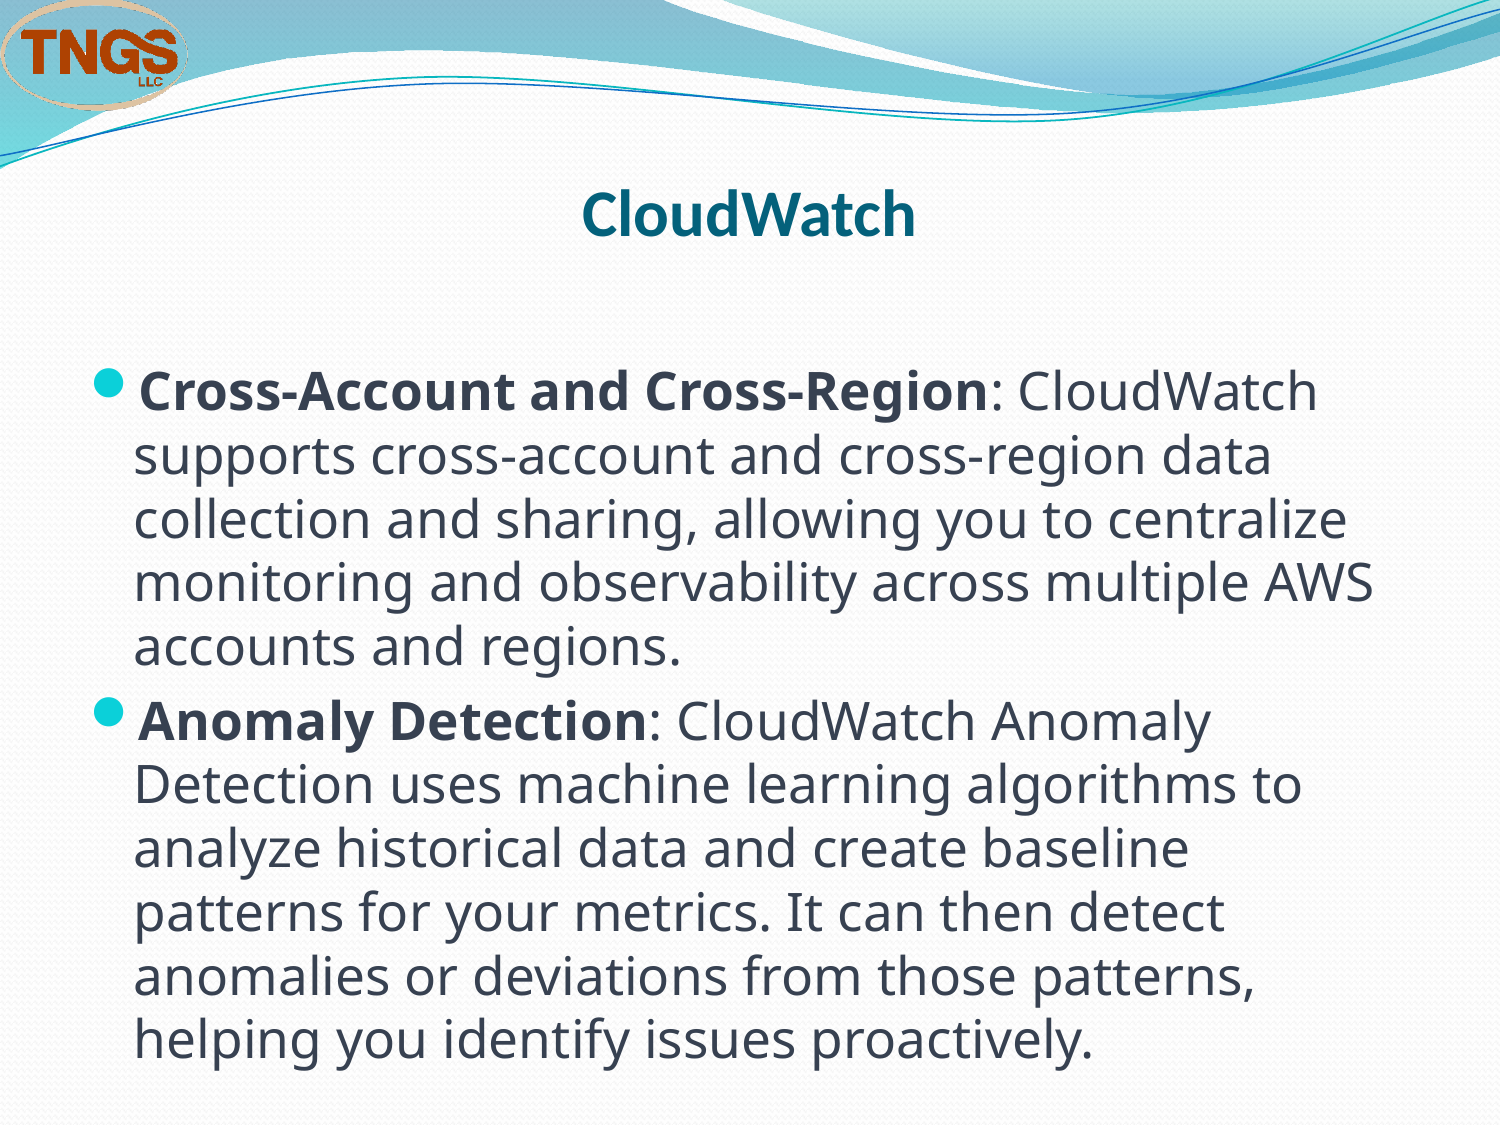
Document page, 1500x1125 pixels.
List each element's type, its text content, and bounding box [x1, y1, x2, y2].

picture [0, 0, 188, 111]
list Cross-Account and Cross-Region: CloudWatch supports cross-account and cross-region data collection and sharing, allowing you to centralize monitoring and observability across multiple AWS accounts and regions. Anomaly Detection: CloudWatch Anomaly Detection uses machine learning algorithms to analyze historical data and create baseline patterns for your metrics. It can then detect anomalies or deviations from those patterns, helping you identify issues proactively. [75, 350, 1425, 1080]
title CloudWatch [74, 172, 1425, 250]
